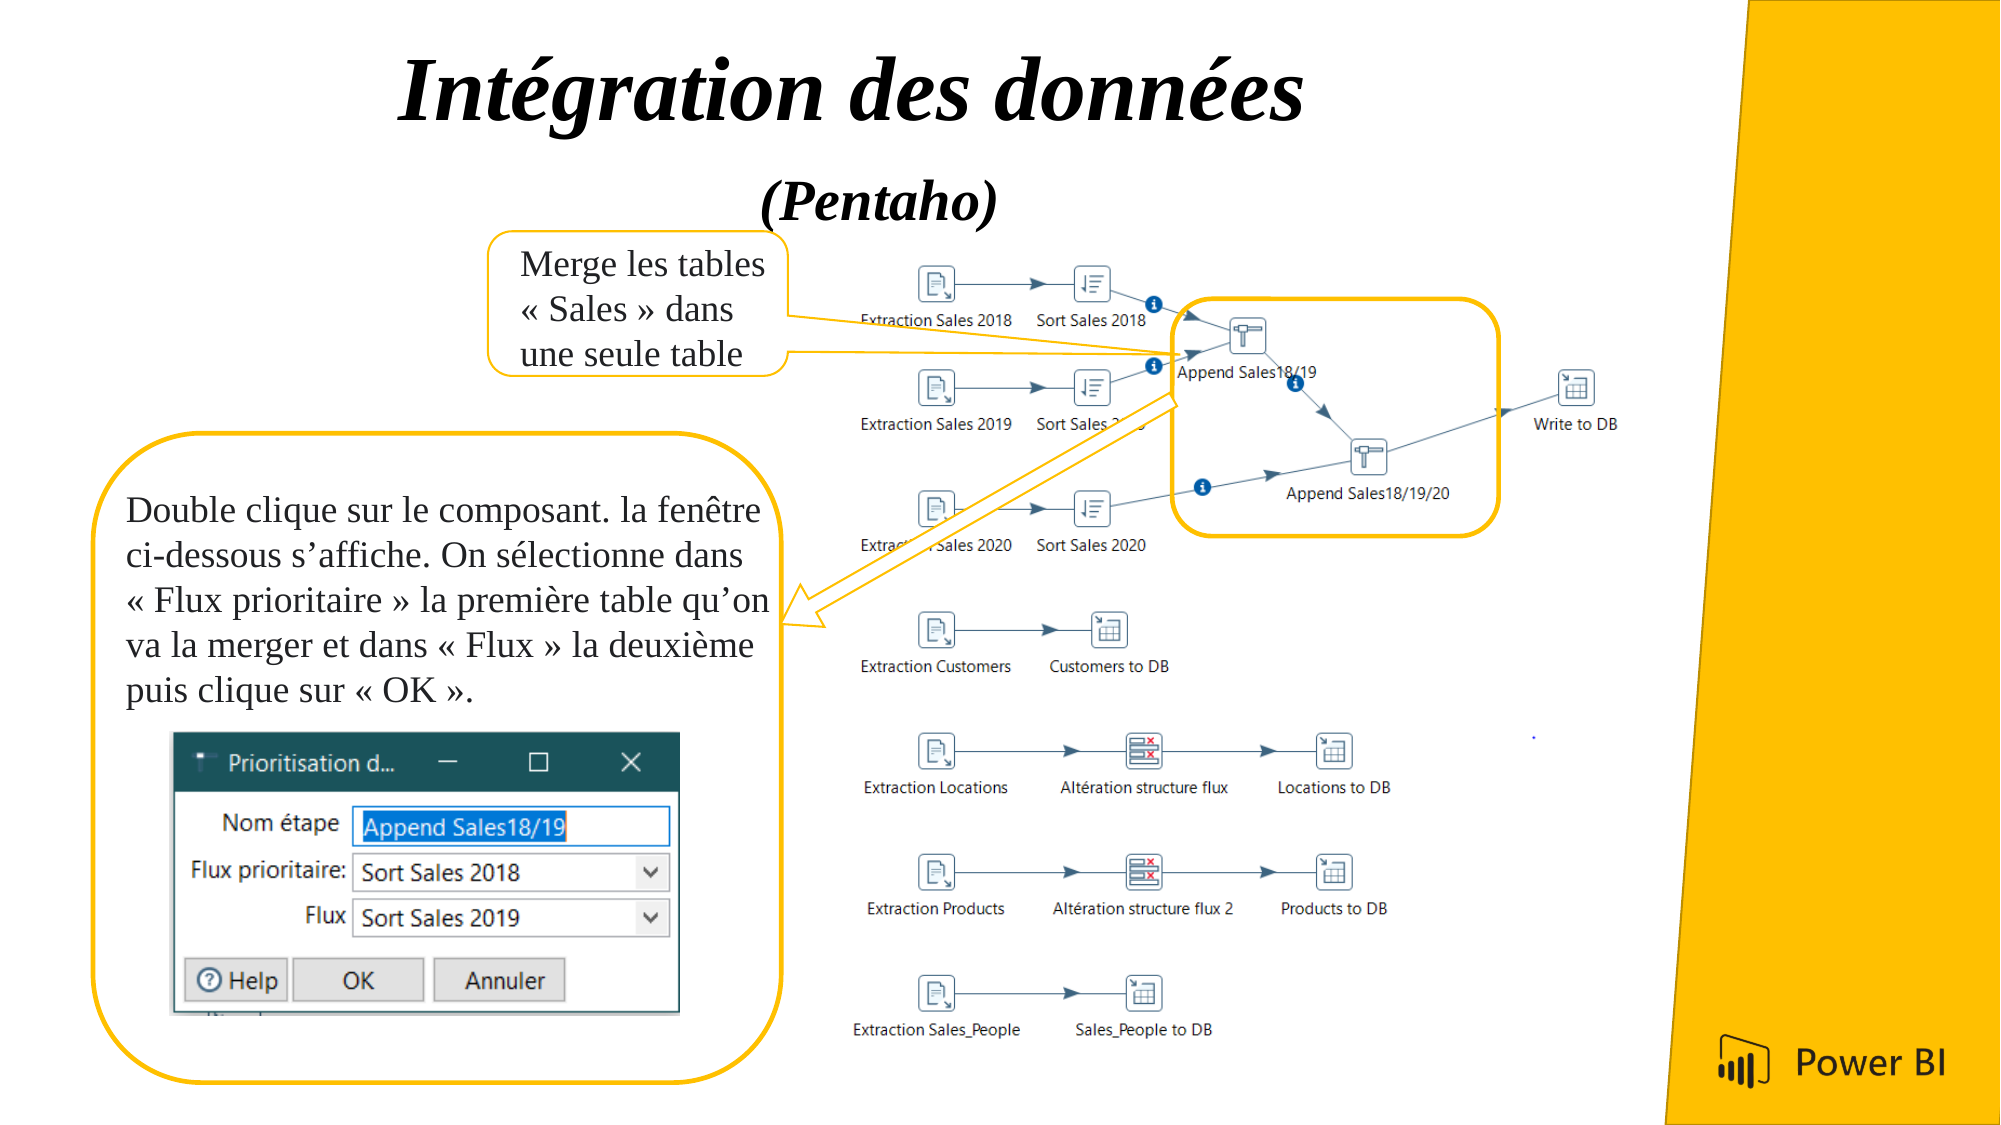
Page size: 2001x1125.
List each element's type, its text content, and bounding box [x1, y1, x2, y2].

text_box [788, 582, 820, 628]
text_box Double clique sur le composant. la fenêtre ci-dessous s’affiche. On sélectionne dans « Flux prioritaire » la première table qu’on va la merger et dans « Flux » la deuxième puis clique sur « OK ». [111, 477, 788, 718]
text_box Intégration des données [383, 21, 1427, 257]
picture [820, 258, 1966, 1101]
text_box (Pentaho) [745, 154, 1035, 240]
text_box [91, 479, 783, 1084]
text_box [801, 315, 820, 353]
text_box Merge les tables « Sales » dans une seule table [505, 231, 801, 381]
text_box [113, 432, 762, 477]
text_box [486, 230, 770, 376]
text_box [1664, 0, 2000, 1125]
picture [169, 731, 680, 1016]
